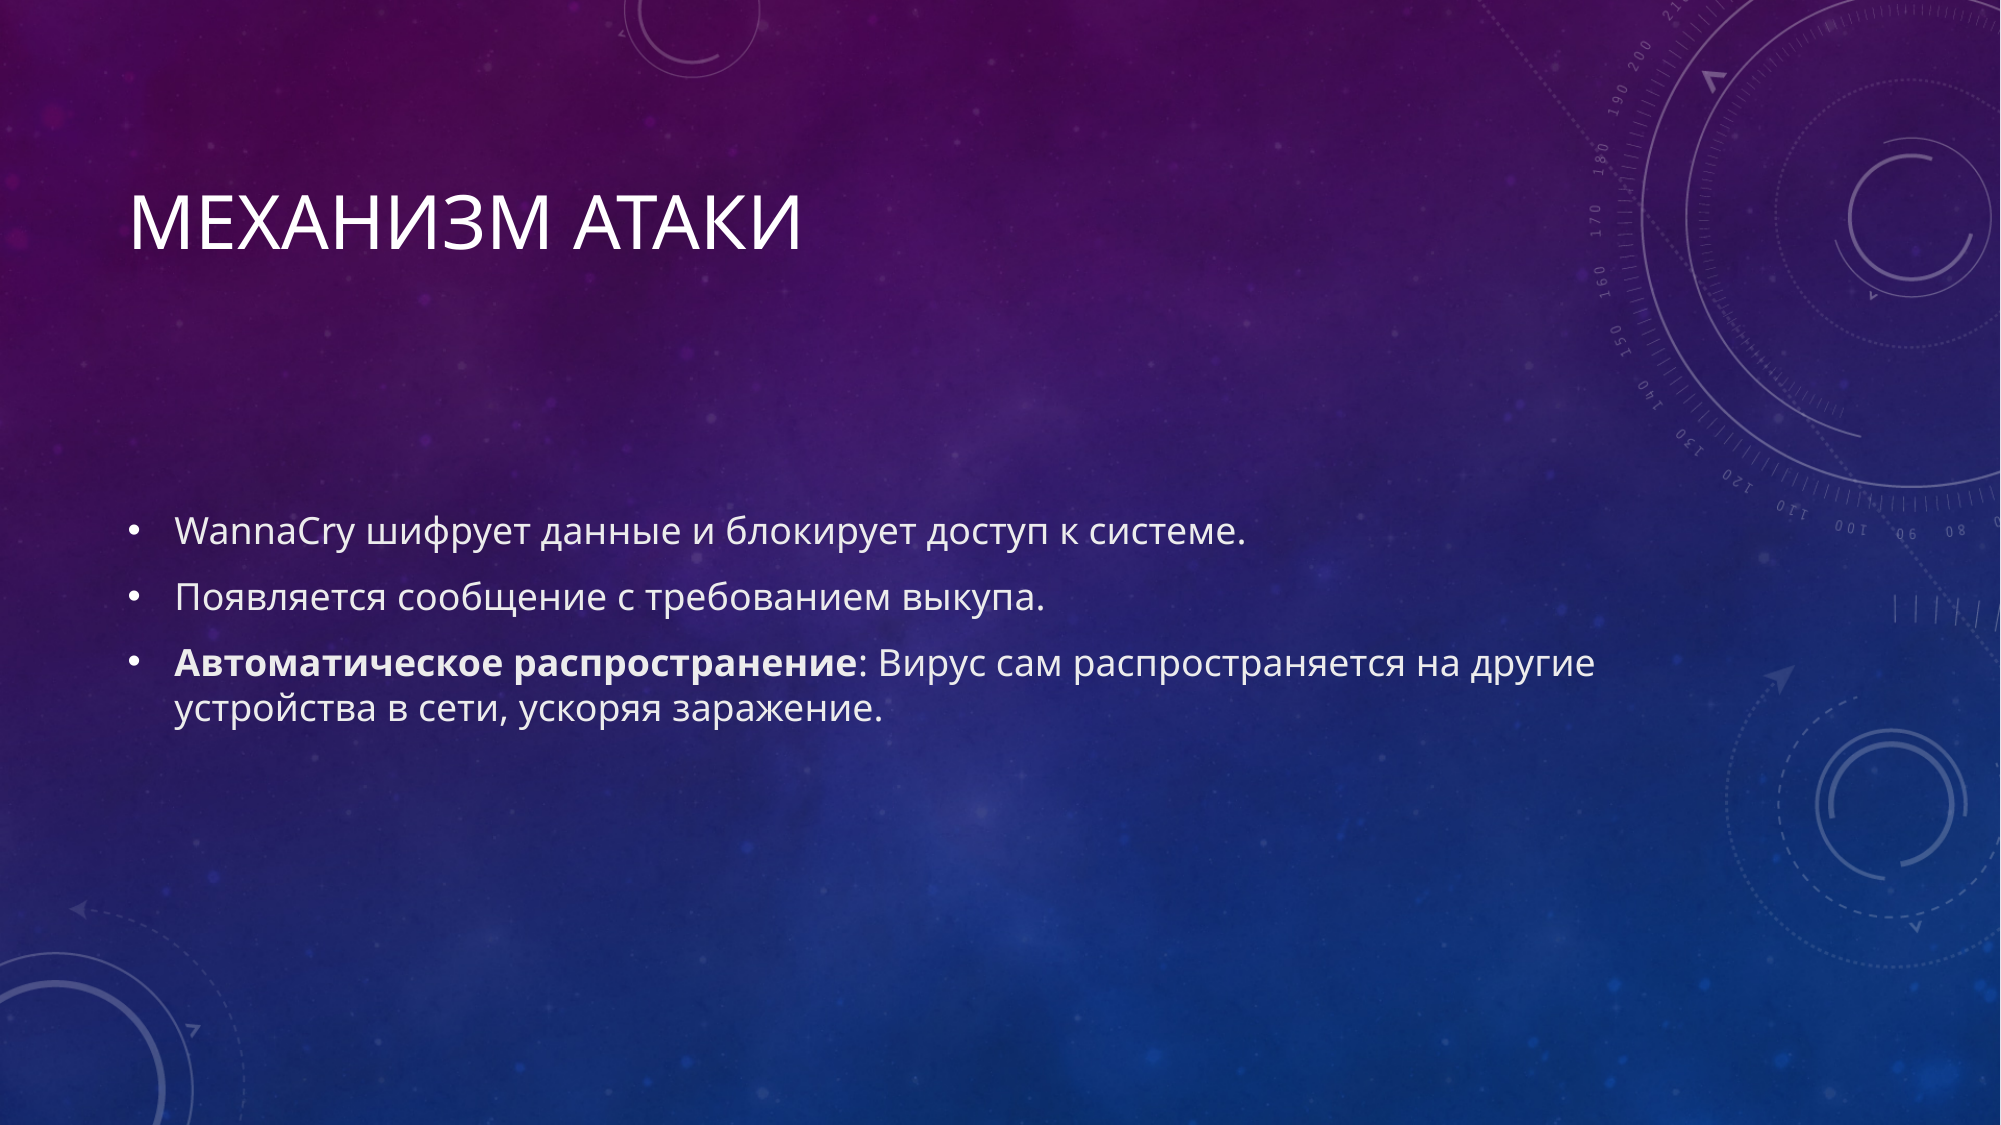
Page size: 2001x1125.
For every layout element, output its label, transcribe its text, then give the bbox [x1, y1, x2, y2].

list WannaCry шифрует данные и блокирует доступ к системе. Появляется сообщение с требованием выкупа. Автоматическое распространение: Вирус сам распространяется на другие устройства в сети, ускоряя заражение. [112, 351, 1775, 950]
picture [0, 0, 2001, 1125]
title Механизм атаки [112, 99, 1775, 339]
